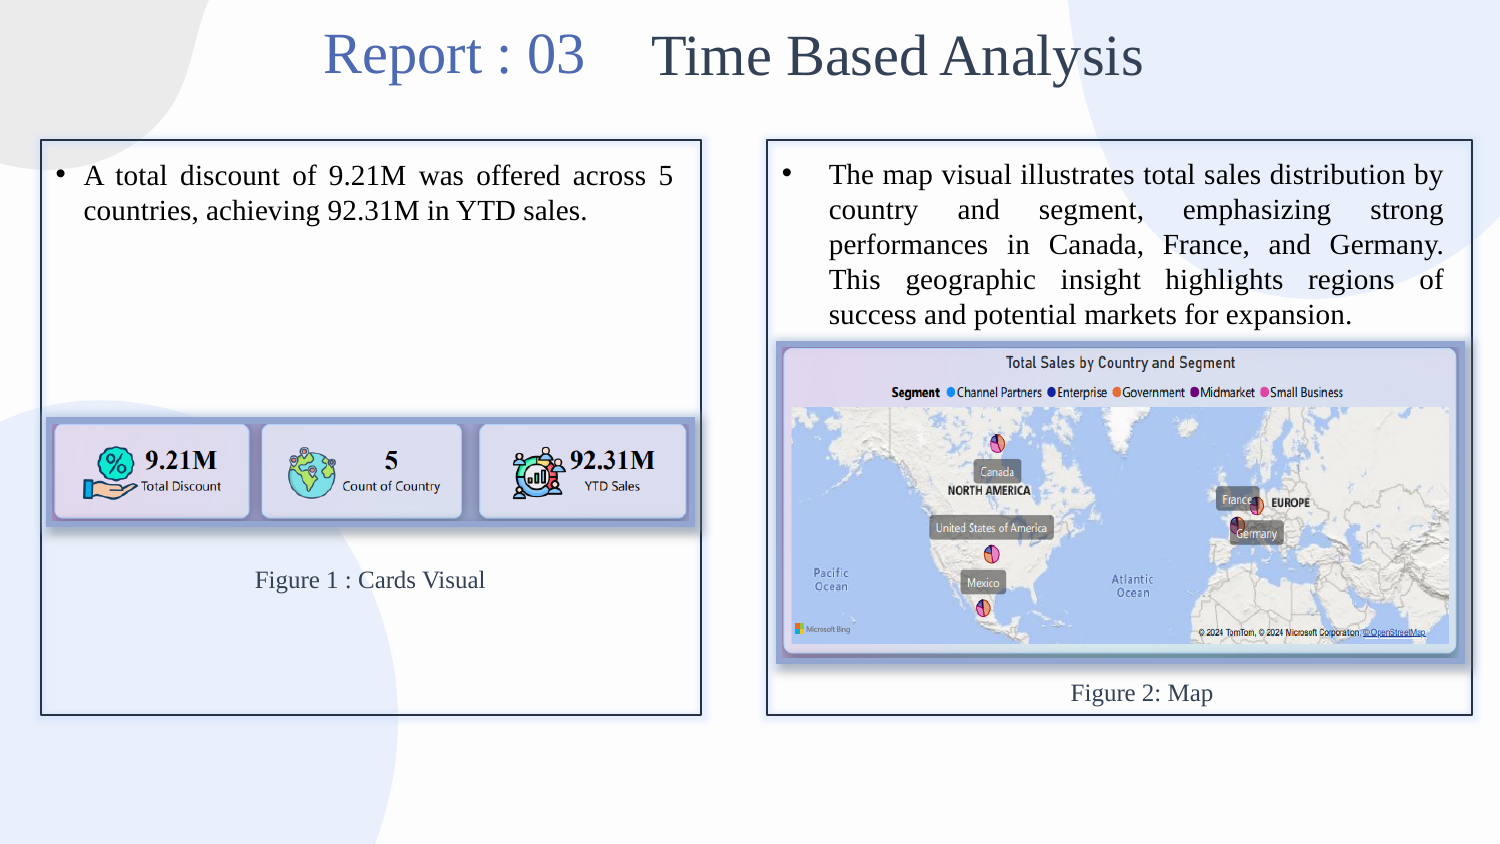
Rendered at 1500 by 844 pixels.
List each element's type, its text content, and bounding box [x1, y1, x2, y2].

picture [782, 347, 1460, 659]
title Report : 03 [298, 35, 612, 101]
text_box [40, 534, 701, 715]
text_box The map visual illustrates total sales distribution by country and segment, emphasizing strong performances in Canada, France, and Germany. This geographic insight highlights regions of success and potential markets for expansion. [767, 147, 1460, 338]
title Time Based Analysis [429, 18, 1366, 103]
text_box [767, 338, 1473, 715]
picture [51, 423, 690, 522]
text_box [40, 140, 701, 410]
text_box [767, 140, 1473, 336]
text_box A total discount of 9.21M was offered across 5 countries, achieving 92.31M in YTD sales. [40, 148, 689, 234]
